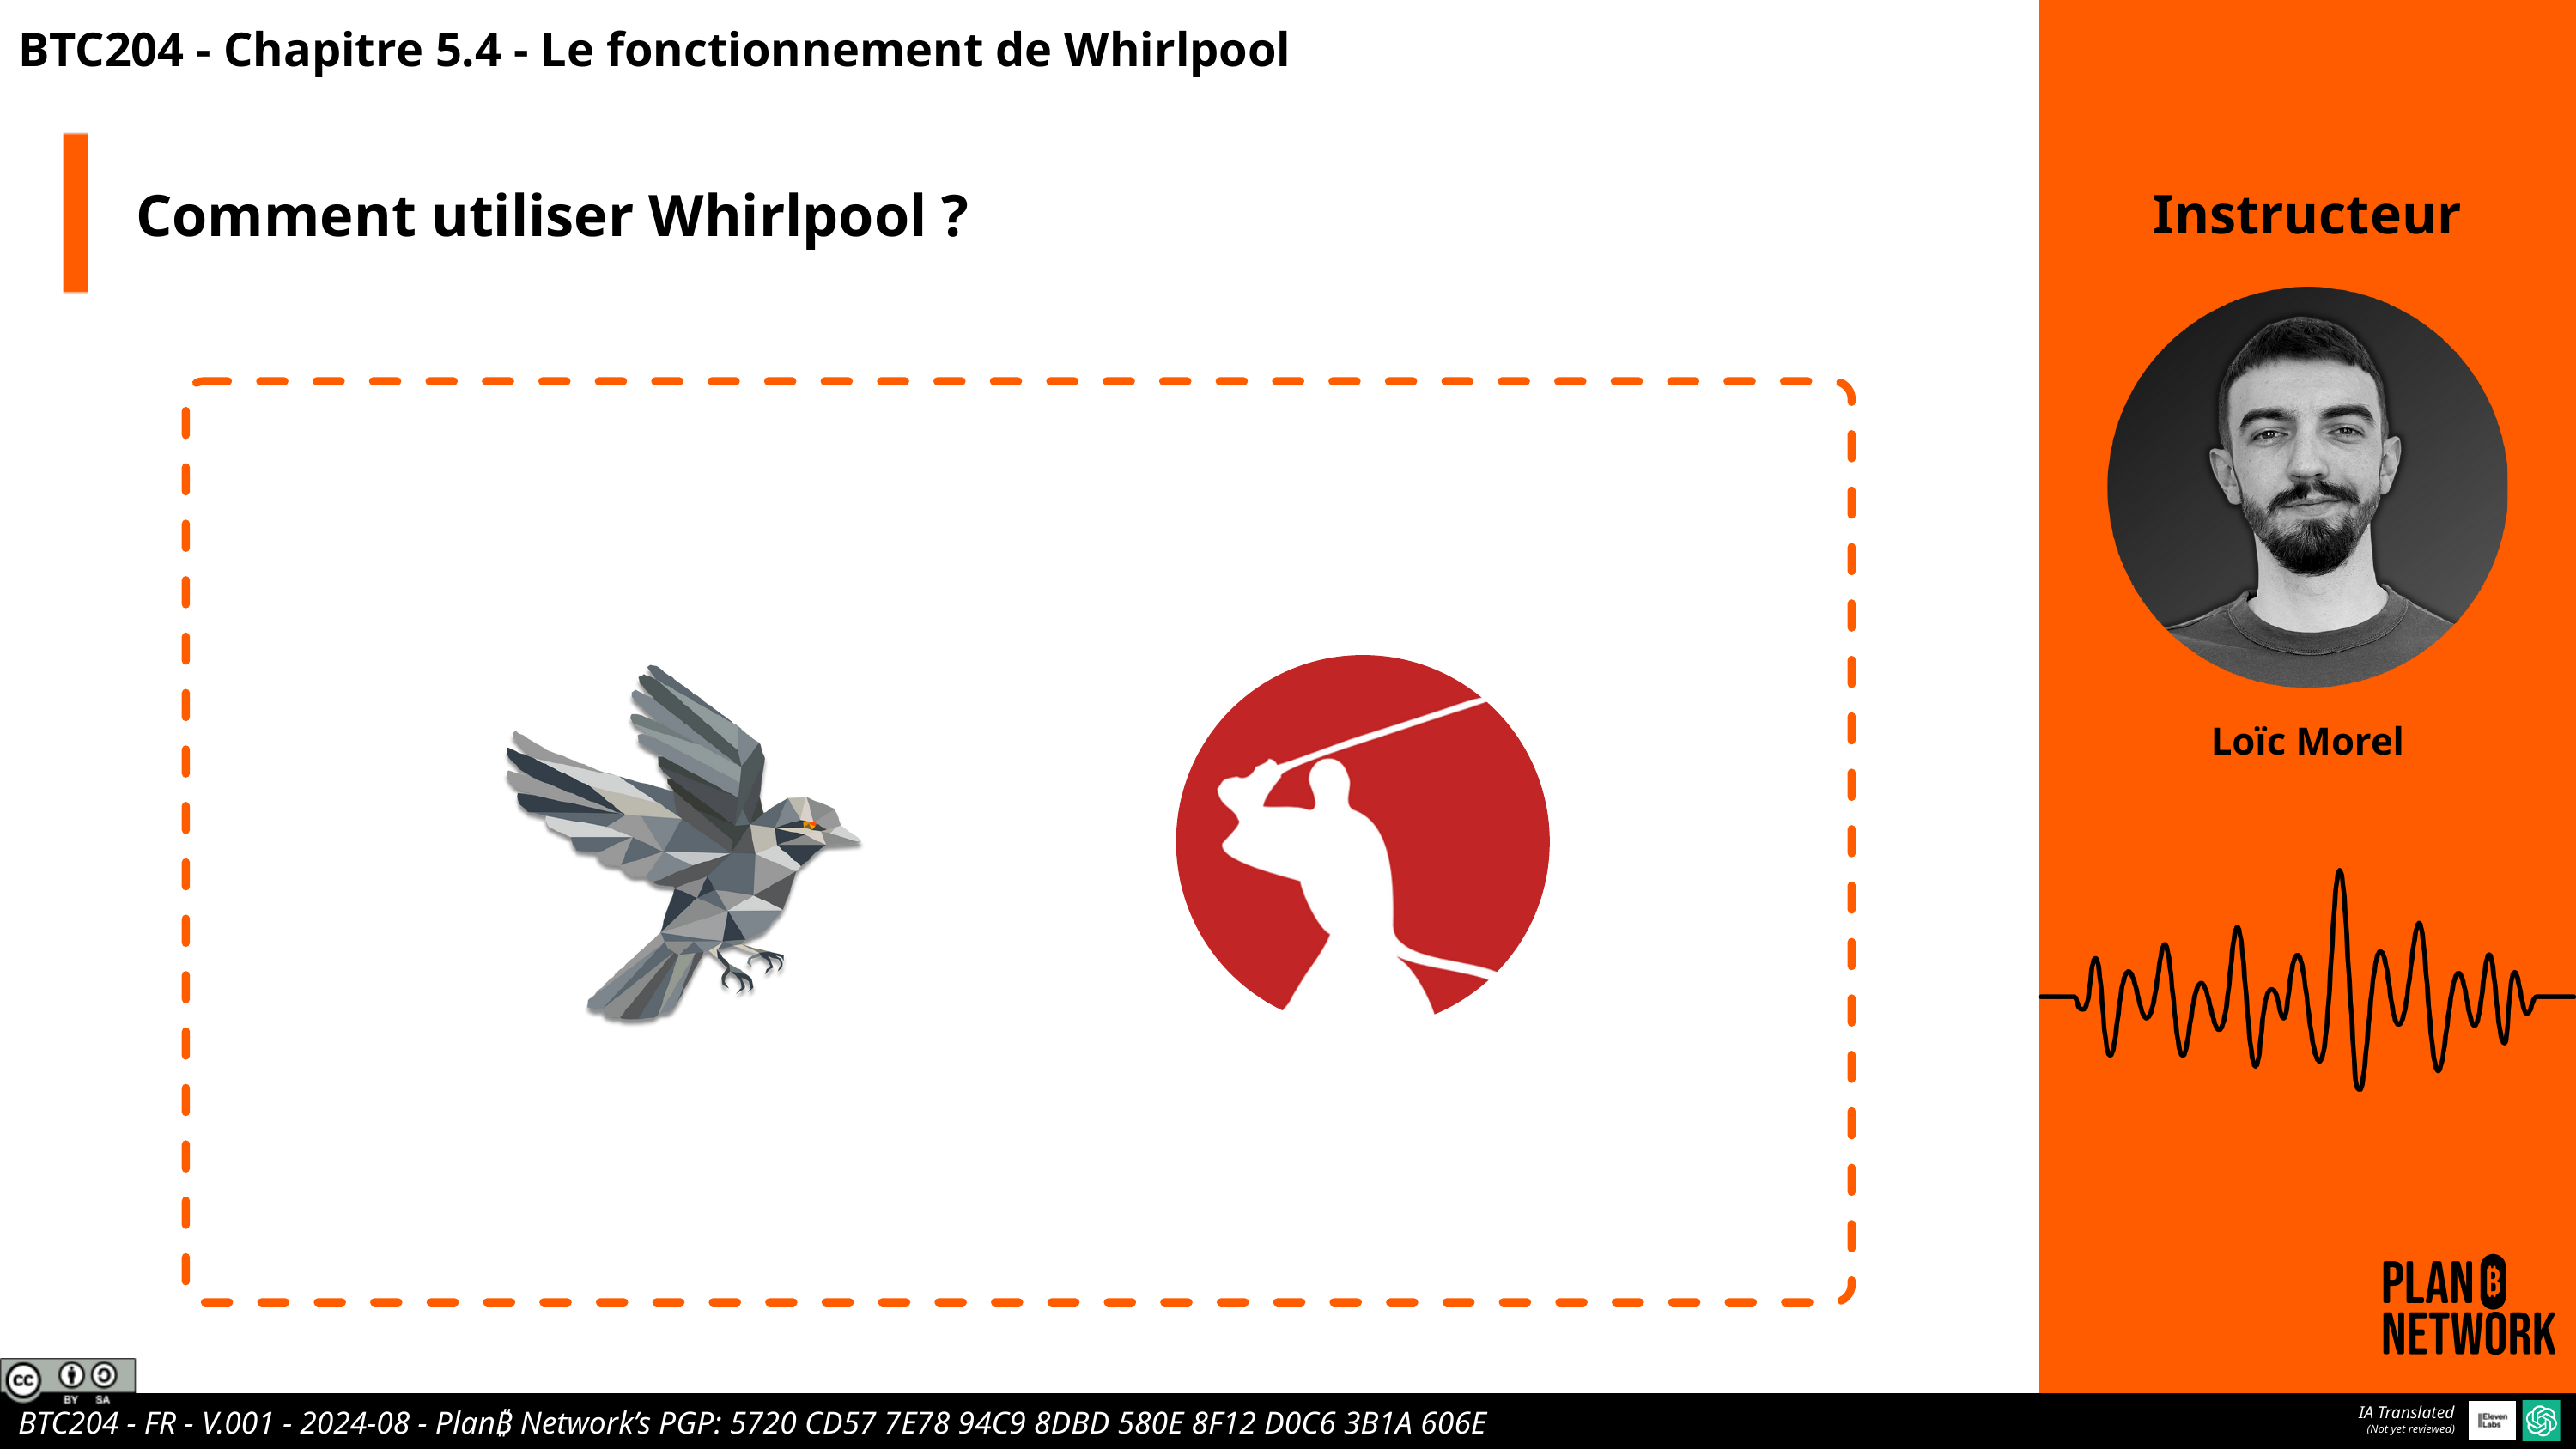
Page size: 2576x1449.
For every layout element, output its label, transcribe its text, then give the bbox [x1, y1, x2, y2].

text_box BTC204 - Chapitre 5.4 - Le fonctionnement de Whirlpool [18, 10, 1953, 76]
text_box Comment utiliser Whirlpool ? [136, 167, 1971, 248]
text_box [2038, 0, 2576, 1390]
text_box [63, 128, 88, 294]
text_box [0, 1392, 2576, 1449]
text_box [0, 1358, 137, 1390]
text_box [2522, 1399, 2561, 1442]
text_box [1176, 654, 1551, 1029]
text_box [2468, 1400, 2517, 1440]
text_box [185, 380, 1852, 1303]
